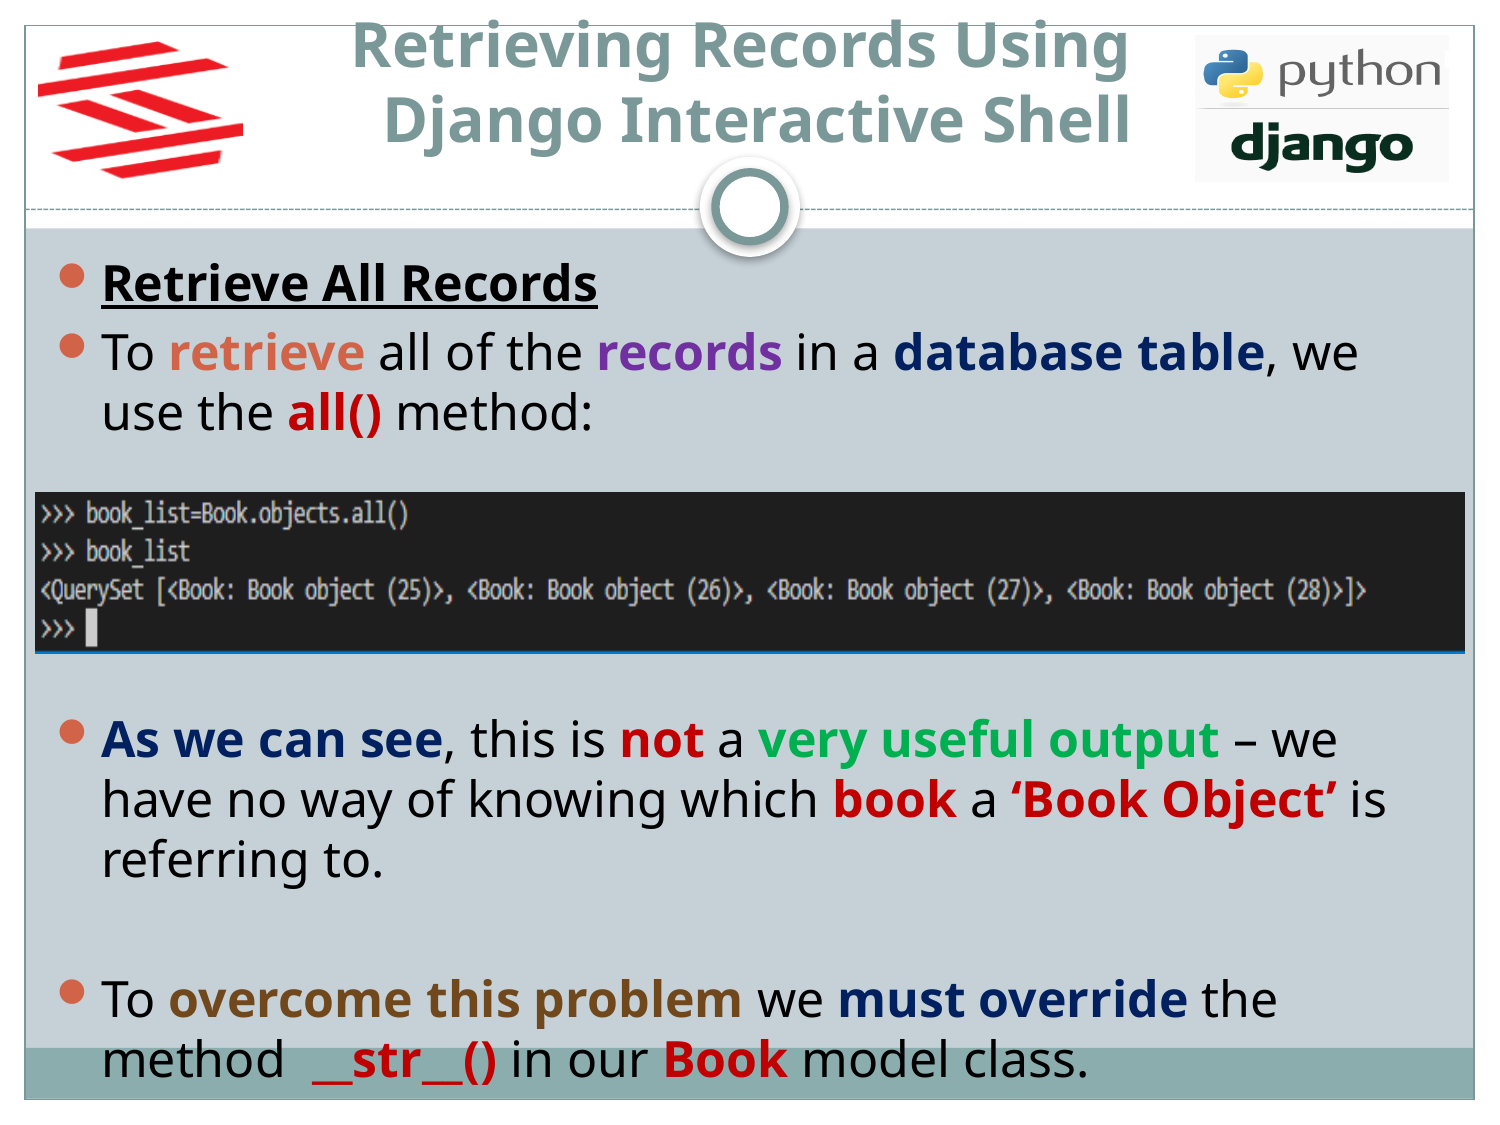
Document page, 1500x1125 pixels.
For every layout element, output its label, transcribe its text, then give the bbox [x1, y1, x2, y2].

picture [34, 491, 1466, 655]
list Retrieve All Records To retrieve all of the records in a database table, we use the all() method: As we can see, this is not a very useful output – we have no way of knowing which book a ‘Book Object’ is referring to. To overcome this problem we must override the method __str__() in our Book model class. [41, 243, 1471, 496]
title Retrieving Records Using Django Interactive Shell [237, 37, 1190, 162]
picture [1195, 34, 1449, 183]
picture [37, 40, 243, 185]
list Retrieve All Records To retrieve all of the records in a database table, we use the all() method: As we can see, this is not a very useful output – we have no way of knowing which book a ‘Book Object’ is referring to. To overcome this problem we must override the method __str__() in our Book model class. [41, 658, 1471, 1125]
